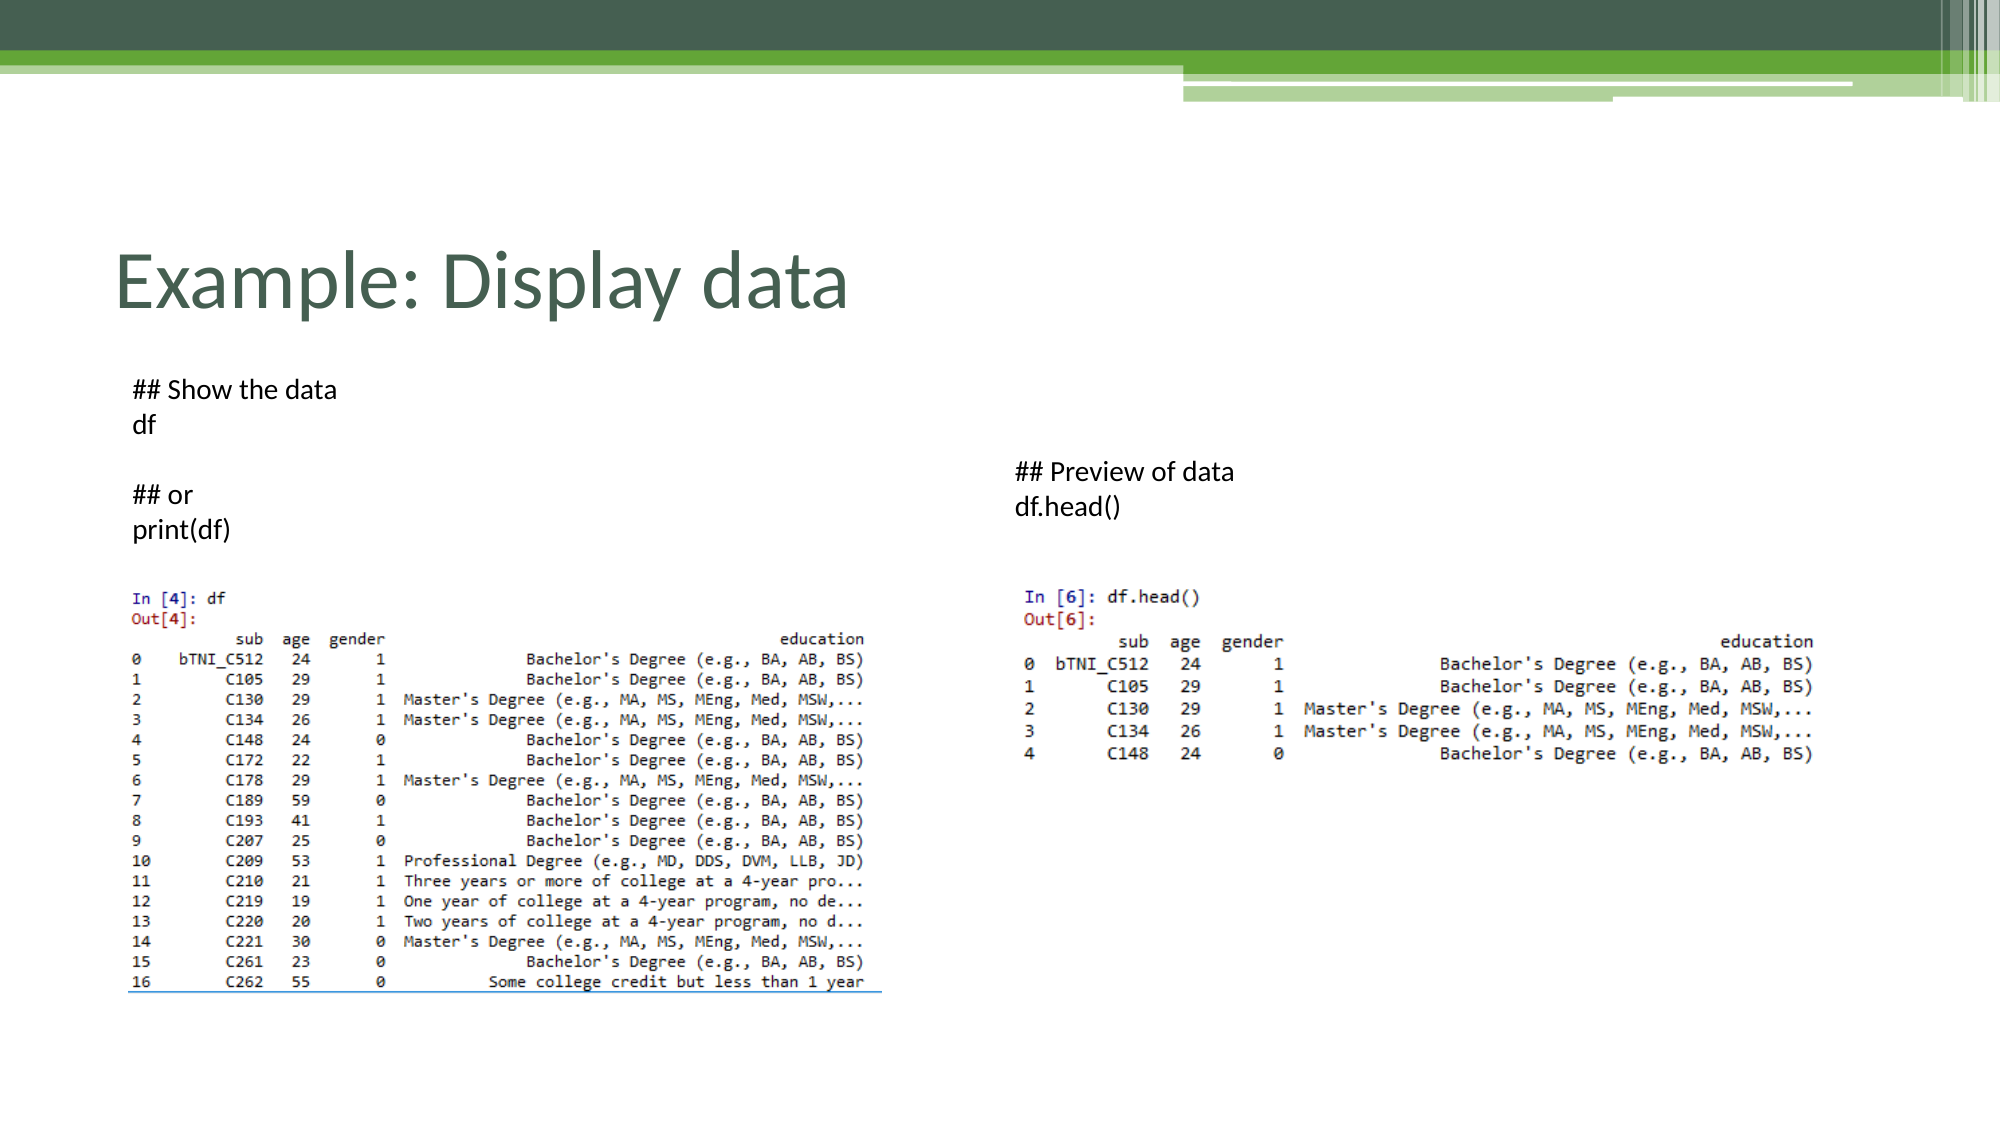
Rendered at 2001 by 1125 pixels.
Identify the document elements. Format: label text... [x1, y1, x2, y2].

picture [1023, 588, 1817, 773]
title Example: Display data [99, 187, 1900, 363]
text_box ## Show the data df ## or print(df) [117, 362, 882, 553]
picture [128, 588, 882, 994]
text_box ## Preview of data df.head() [999, 444, 1765, 530]
